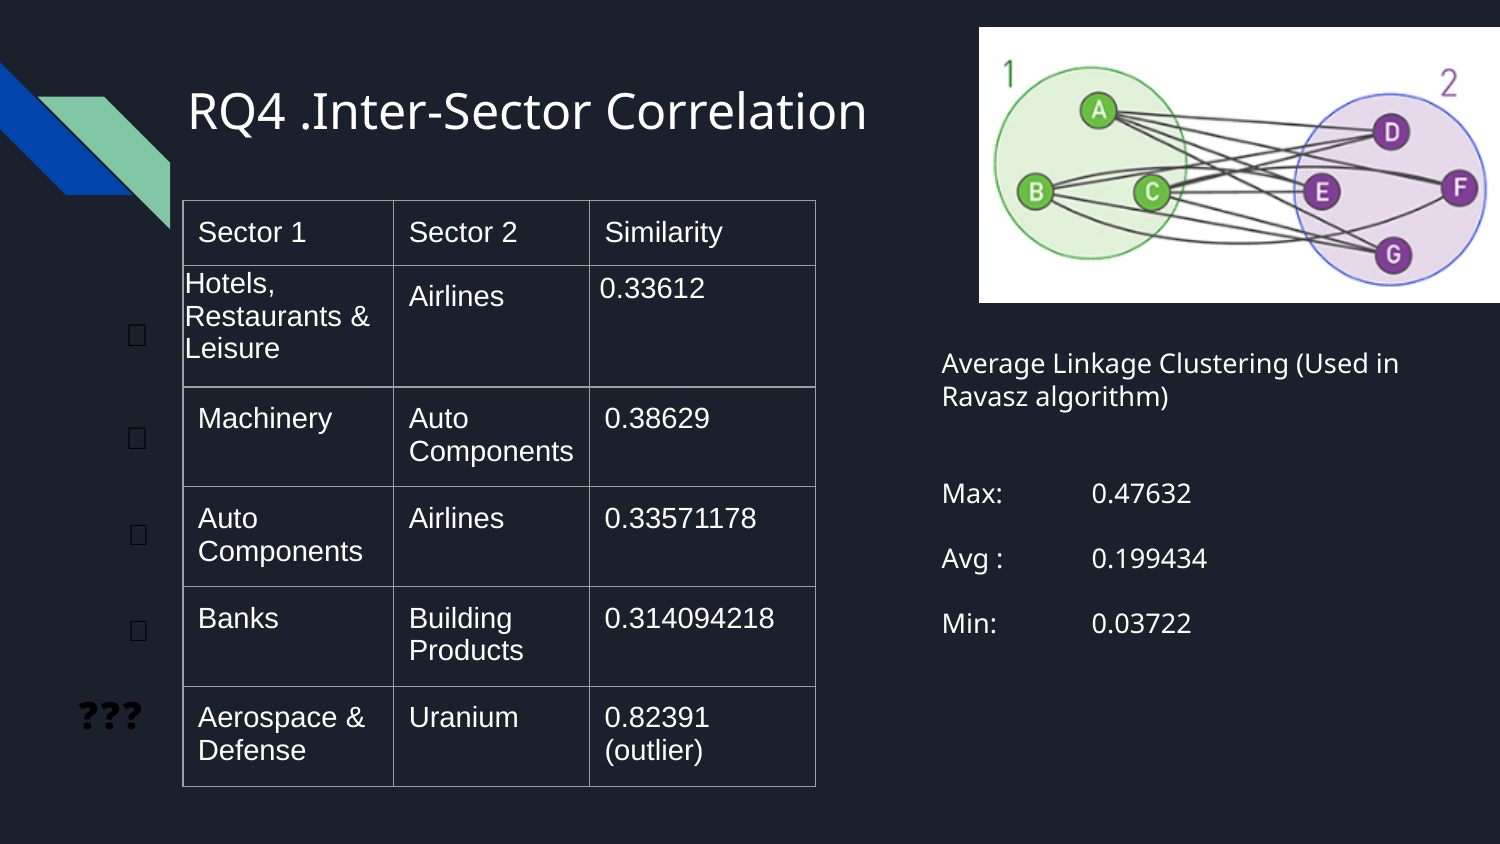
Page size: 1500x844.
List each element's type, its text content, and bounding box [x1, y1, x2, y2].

table_cell Building Products [394, 587, 589, 686]
table_cell 0.33571178 [590, 487, 815, 586]
table_cell Banks [184, 587, 393, 686]
text_box ✅ [101, 397, 173, 471]
table_cell Uranium [394, 687, 589, 786]
table_cell 0.82391 (outlier) [590, 687, 815, 786]
table_header Sector 1 [184, 201, 393, 265]
title RQ4 .Inter-Sector Correlation [172, 64, 974, 215]
text_box ✅ [101, 294, 173, 368]
table_cell 0.314094218 [590, 587, 815, 686]
text_box Average Linkage Clustering (Used in Ravasz algorithm) Max: 0.47632 Avg : 0.199434 Min: 0.03722 [926, 331, 1482, 654]
table_cell Machinery [184, 388, 393, 486]
table_cell Aerospace & Defense [203, 687, 393, 786]
table_header Sector 2 [394, 201, 589, 265]
table_cell Auto Components [184, 487, 393, 586]
table_cell Hotels, Restaurants & Leisure [184, 266, 393, 386]
text_box ❔ [112, 495, 162, 566]
table_cell Auto Components [394, 388, 589, 486]
text_box ❓❓❓ [17, 670, 203, 844]
table_header Similarity [590, 201, 815, 265]
table_cell 0.38629 [590, 388, 815, 486]
table_cell 0.33612 [590, 266, 815, 386]
table_cell Airlines [394, 487, 589, 586]
picture [979, 27, 1500, 303]
text_box ❔ [112, 591, 162, 662]
table_cell Airlines [394, 266, 589, 386]
